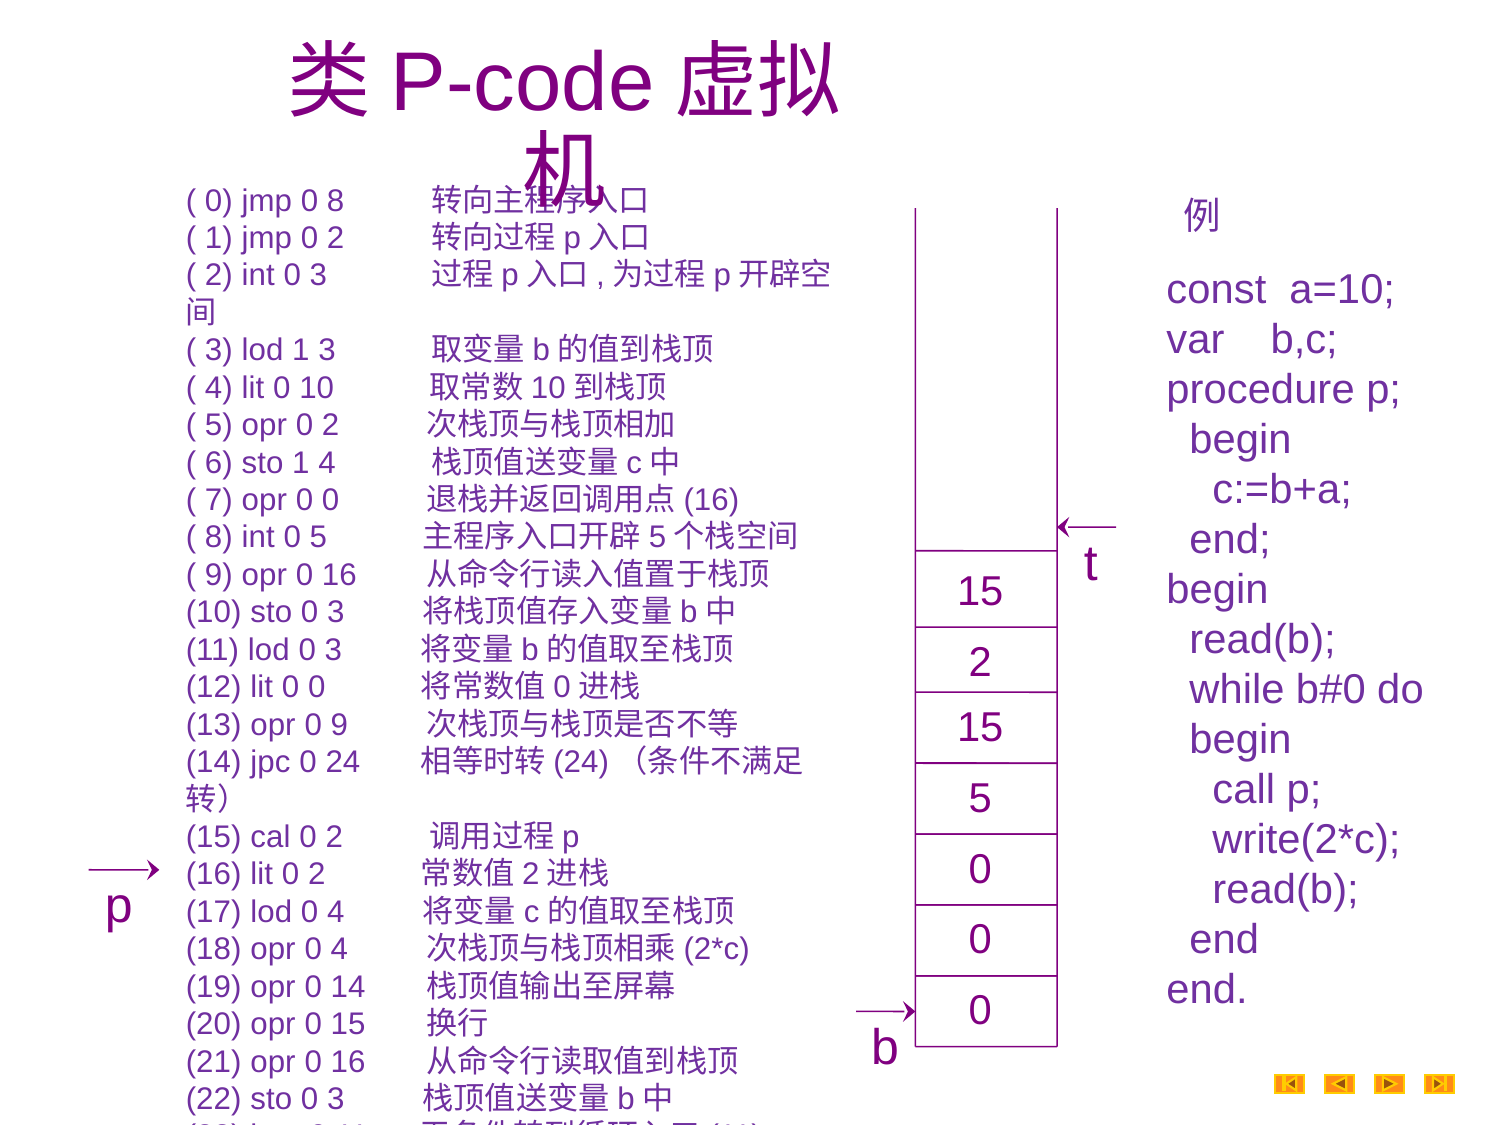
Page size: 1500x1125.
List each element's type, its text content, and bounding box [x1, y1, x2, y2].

text_box 0 [915, 905, 1046, 970]
text_box [146, 859, 160, 880]
text_box [1057, 516, 1070, 537]
text_box [1274, 1074, 1305, 1093]
text_box 5 [915, 763, 1046, 829]
text_box [1374, 1074, 1405, 1093]
text_box [1424, 1074, 1455, 1093]
text_box 例 const a=10; var b,c; procedure p; begin c:=b+a; end; begin read(b); while b#0 do begin call p; write(2*c); read(b); end end. [1151, 184, 1471, 1020]
text_box 15 [915, 693, 1046, 758]
text_box 类P-code虚拟机 [248, 30, 880, 226]
text_box [1324, 1074, 1355, 1093]
text_box p [90, 865, 148, 941]
text_box ( 0) jmp 0 8 转向主程序入口 ( 1) jmp 0 2 转向过程p入口 ( 2) int 0 3 过程p入口,为过程p开辟空间 ( 3) lod 1 3 取变量b的值到栈顶 ( 4) lit 0 10 取常数10到栈顶 ( 5) opr 0 2 次栈顶与栈顶相加 ( 6) sto 1 4 栈顶值送变量c中 ( 7) opr 0 0 退栈并返回调用点(16) ( 8) int 0 5 主程序入口开辟5个栈空间 ( 9) opr 0 16 从命令行读入值置于栈顶 (10) sto 0 3 将栈顶值存入变量b中 (11) lod 0 3 将变量b的值取至栈顶 (12) lit 0 0 将常数值0进栈 (13) opr 0 9 次栈顶与栈顶是否不等 (14) jpc 0 24 相等时转(24)（条件不满足转） (15) cal 0 2 调用过程p (16) lit 0 2 常数值2进栈 (17) lod 0 4 将变量c的值取至栈顶 (18) opr 0 4 次栈顶与栈顶相乘(2*c) (19) opr 0 14 栈顶值输出至屏幕 (20) opr 0 15 换行 (21) opr 0 16 从命令行读取值到栈顶 (22) sto 0 3 栈顶值送变量b中 (23) jmp 0 11 无条件转到循环入口(11) (24) opr 0 0 结束退栈 [171, 172, 868, 1125]
text_box [902, 1001, 910, 1007]
text_box 15 [915, 556, 1046, 622]
text_box 0 [915, 835, 1046, 899]
text_box t [1068, 522, 1113, 598]
text_box 0 [915, 976, 1046, 1041]
text_box b [856, 1007, 914, 1082]
text_box 2 [915, 627, 1046, 693]
